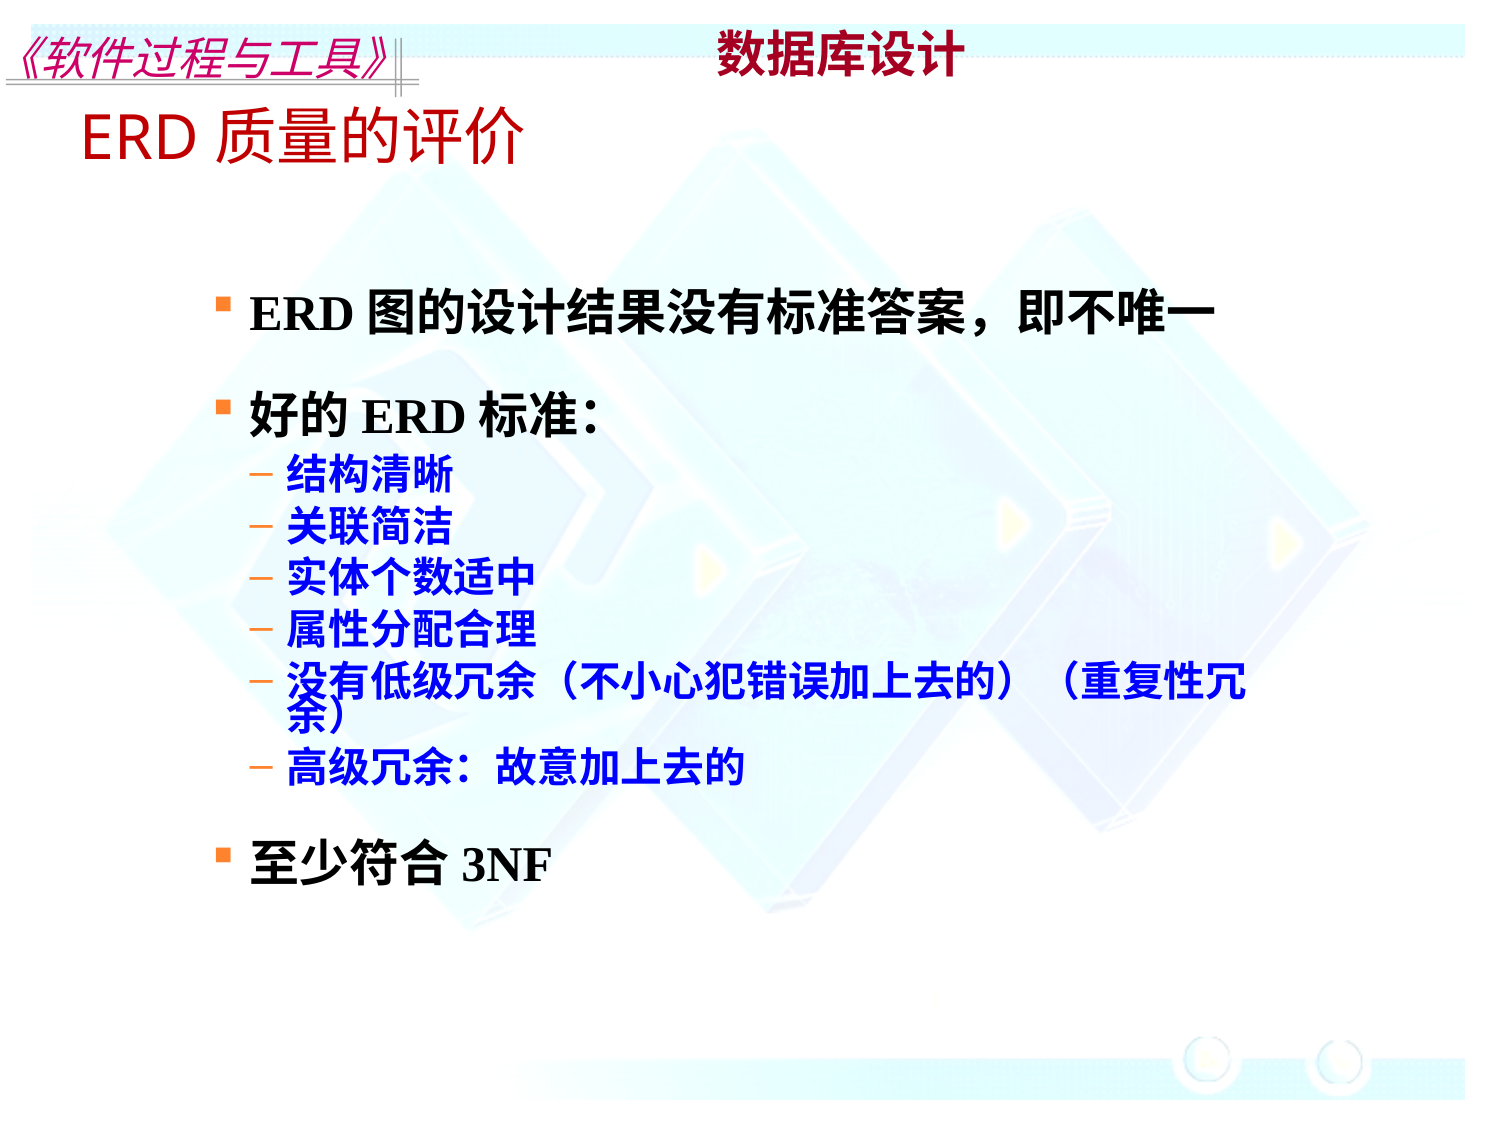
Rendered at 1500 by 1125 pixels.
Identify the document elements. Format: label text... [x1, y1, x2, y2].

title ERD质量的评价 [64, 90, 1303, 178]
text_box 数据库设计 [389, 15, 1294, 90]
list ERD图的设计结果没有标准答案，即不唯一 好的ERD标准： 结构清晰 关联简洁 实体个数适中 属性分配合理 没有低级冗余（不小心犯错误加上去的）（重复性冗余） 高级冗余：故意加上去的 至少符合3NF [197, 255, 1303, 848]
